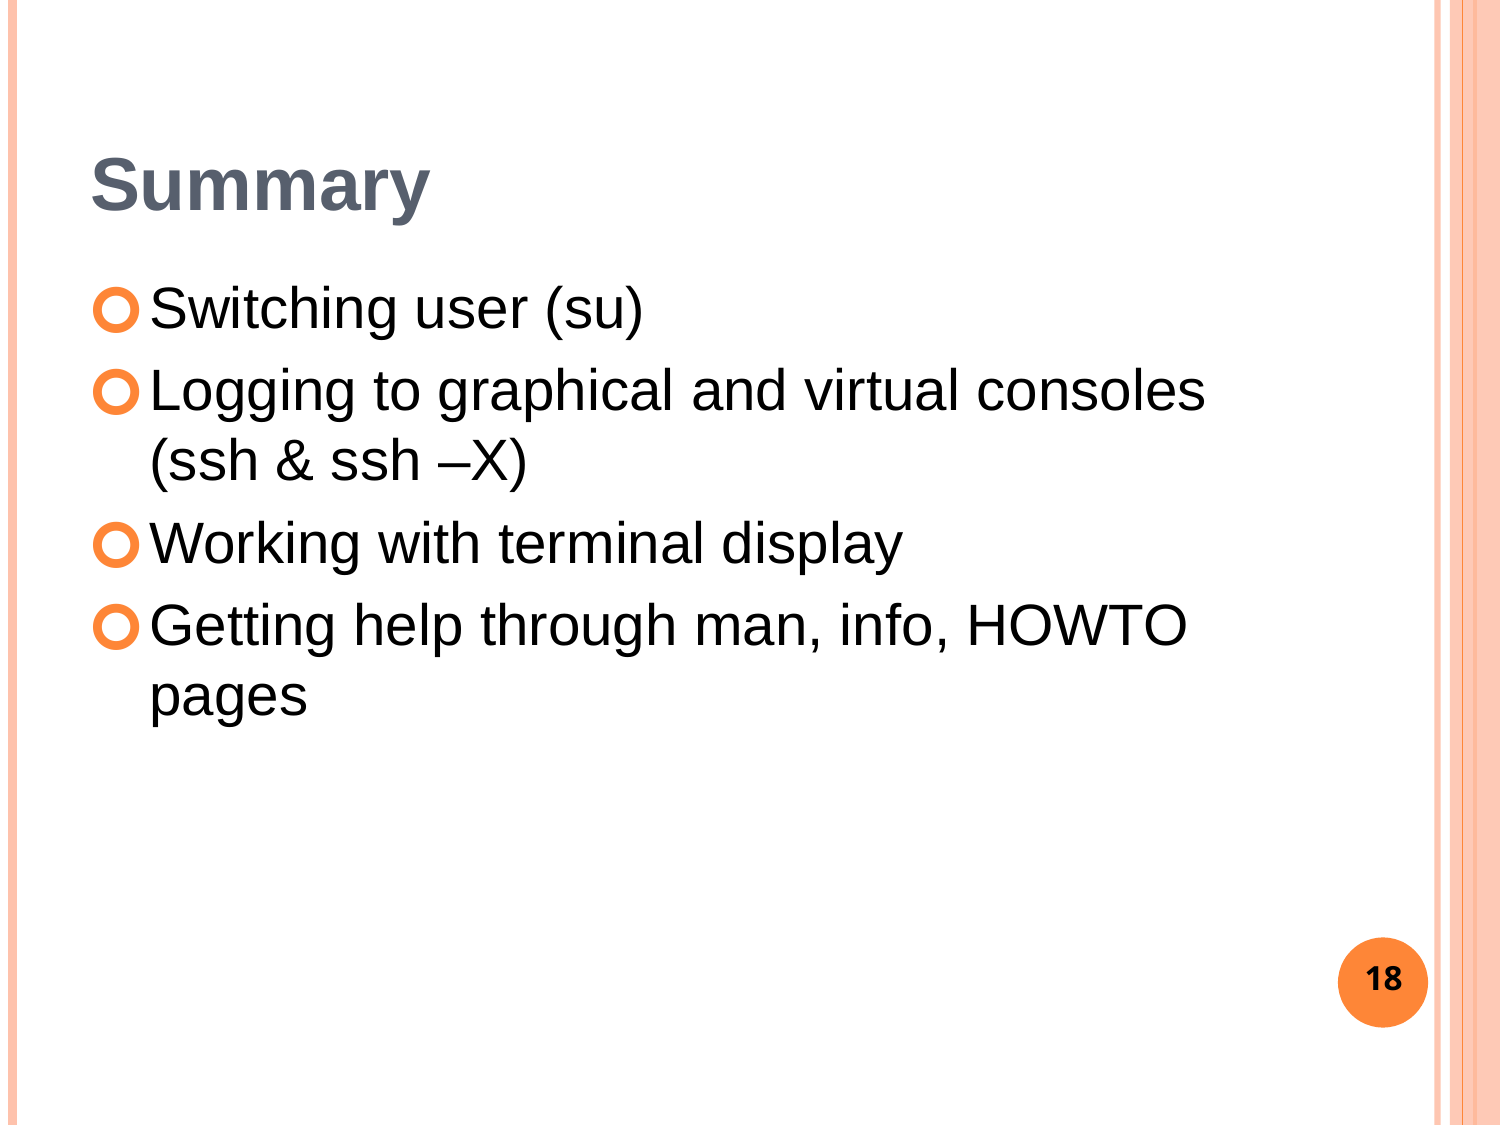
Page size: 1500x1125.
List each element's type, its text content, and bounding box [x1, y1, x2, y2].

list Switching user (su) Logging to graphical and virtual consoles (ssh & ssh –X) Working with terminal display Getting help through man, info, HOWTO pages [75, 262, 1300, 1062]
slide_number ‹#› [1333, 937, 1434, 1023]
title Summary [75, 45, 1300, 233]
